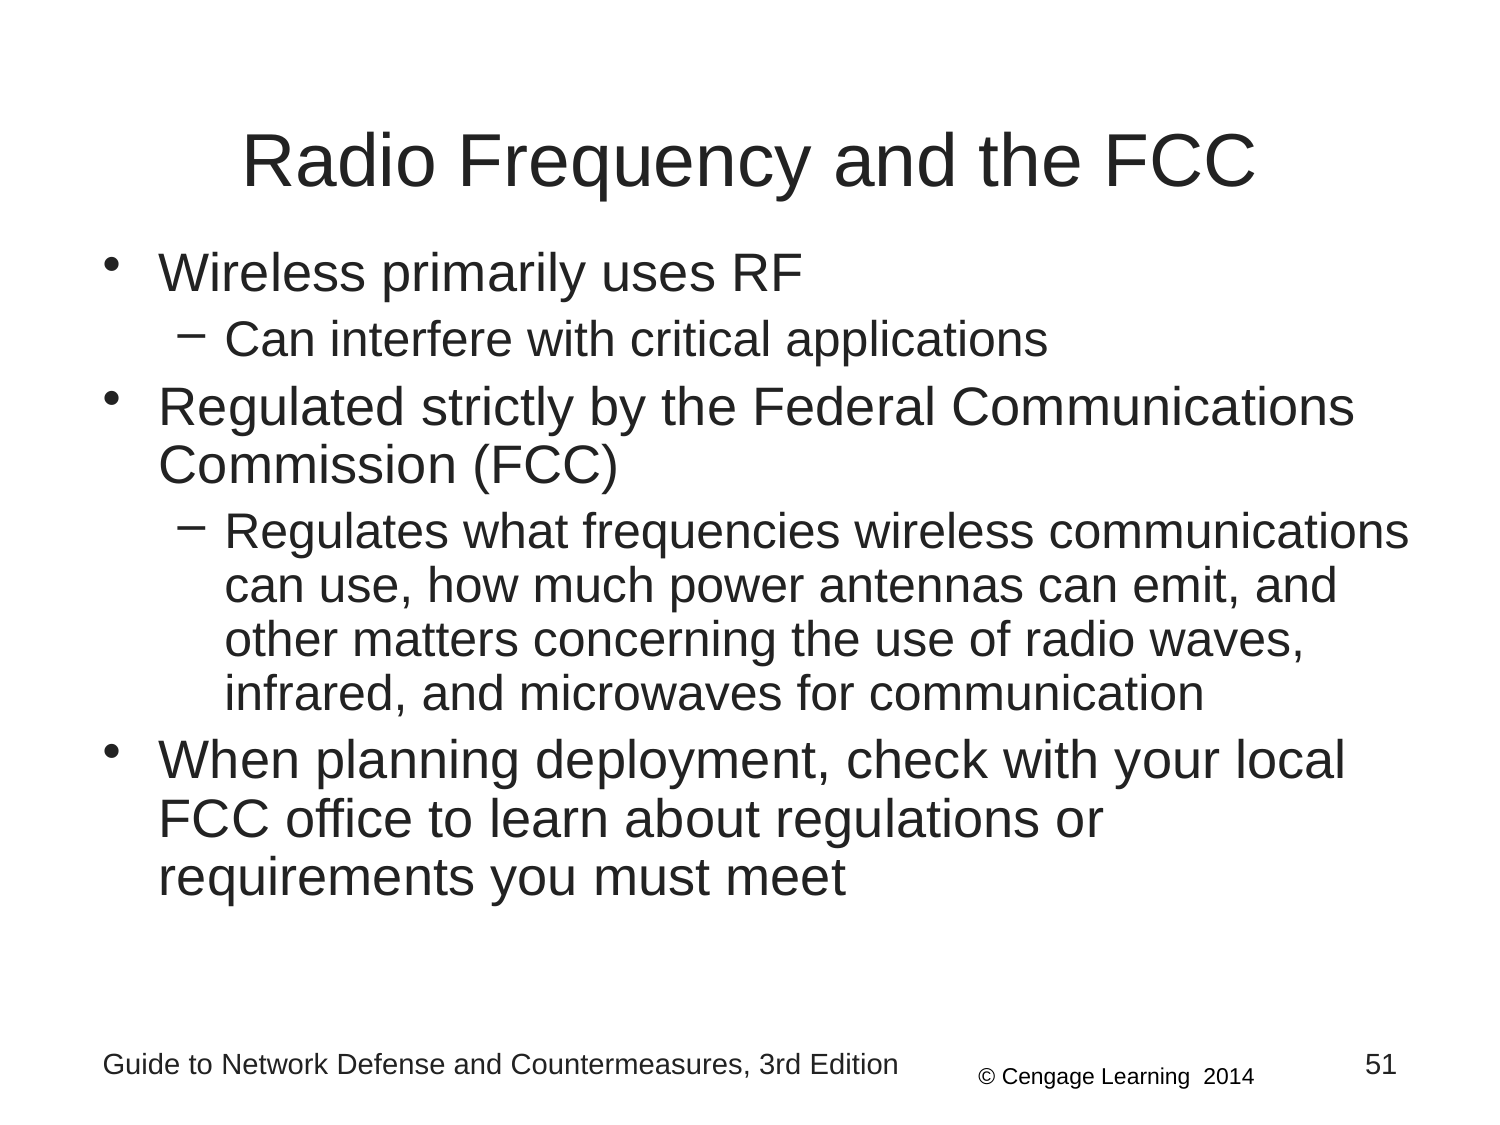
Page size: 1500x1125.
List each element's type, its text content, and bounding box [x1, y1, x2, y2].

title Radio Frequency and the FCC [87, 62, 1413, 237]
footer Guide to Network Defense and Countermeasures, 3rd Edition [87, 1037, 925, 1100]
list Wireless primarily uses RF Can interfere with critical applications Regulated strictly by the Federal Communications Commission (FCC) Regulates what frequencies wireless communications can use, how much power antennas can emit, and other matters concerning the use of radio waves, infrared, and microwaves for communication When planning deployment, check with your local FCC office to learn about regulations or requirements you must meet [87, 237, 1438, 988]
slide_number 51 [1312, 1037, 1413, 1100]
